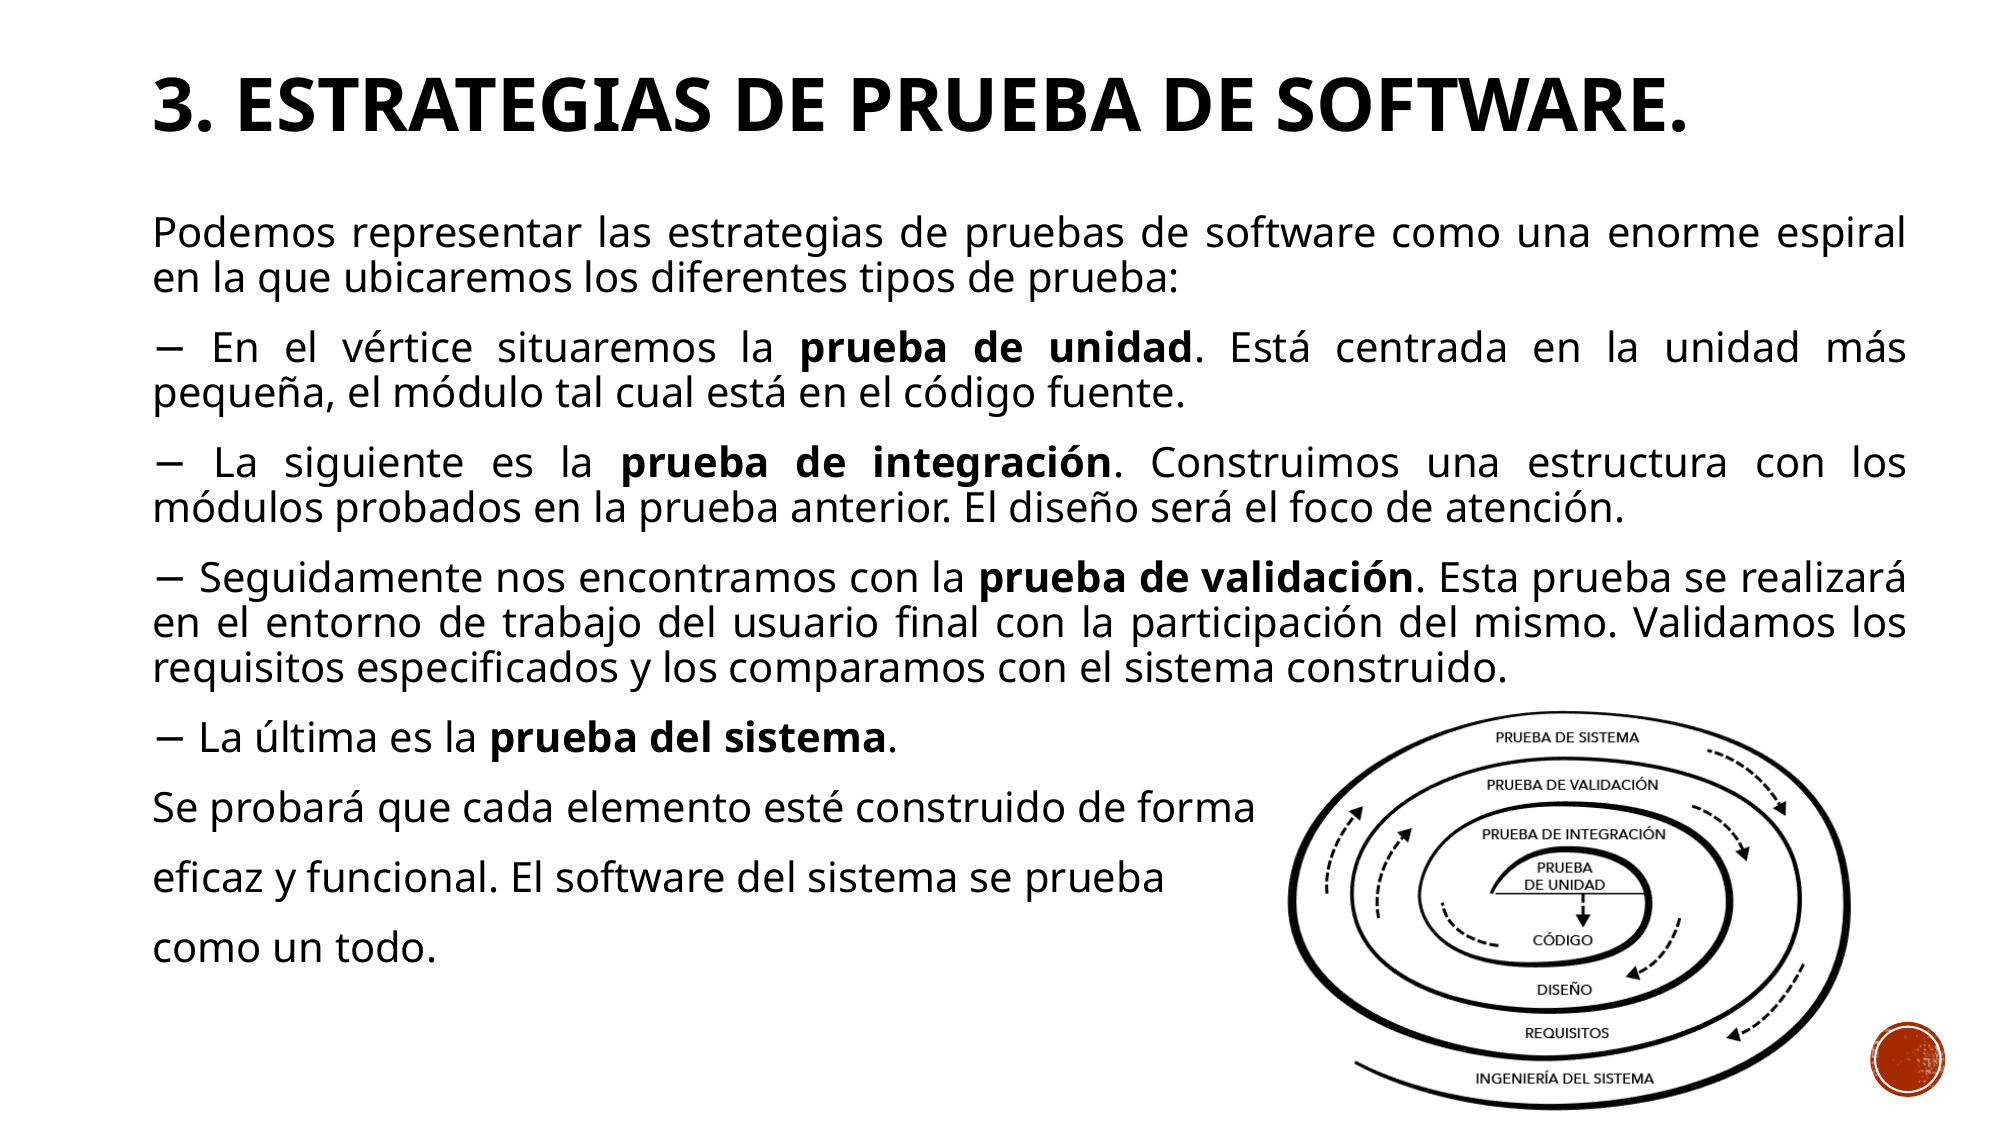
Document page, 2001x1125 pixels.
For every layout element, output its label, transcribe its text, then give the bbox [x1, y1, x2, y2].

title 3. Estrategias de prueba de software. [137, 27, 1863, 187]
picture [1275, 701, 1861, 1124]
list Podemos representar las estrategias de pruebas de software como una enorme espiral en la que ubicaremos los diferentes tipos de prueba: − En el vértice situaremos la prueba de unidad. Está centrada en la unidad más pequeña, el módulo tal cual está en el código fuente. − La siguiente es la prueba de integración. Construimos una estructura con los módulos probados en la prueba anterior. El diseño será el foco de atención. − Seguidamente nos encontramos con la prueba de validación. Esta prueba se realizará en el entorno de trabajo del usuario final con la participación del mismo. Validamos los requisitos especificados y los comparamos con el sistema construido. − La última es la prueba del sistema. Se probará que cada elemento esté construido de forma eficaz y funcional. El software del sistema se prueba como un todo. [137, 204, 1924, 1083]
